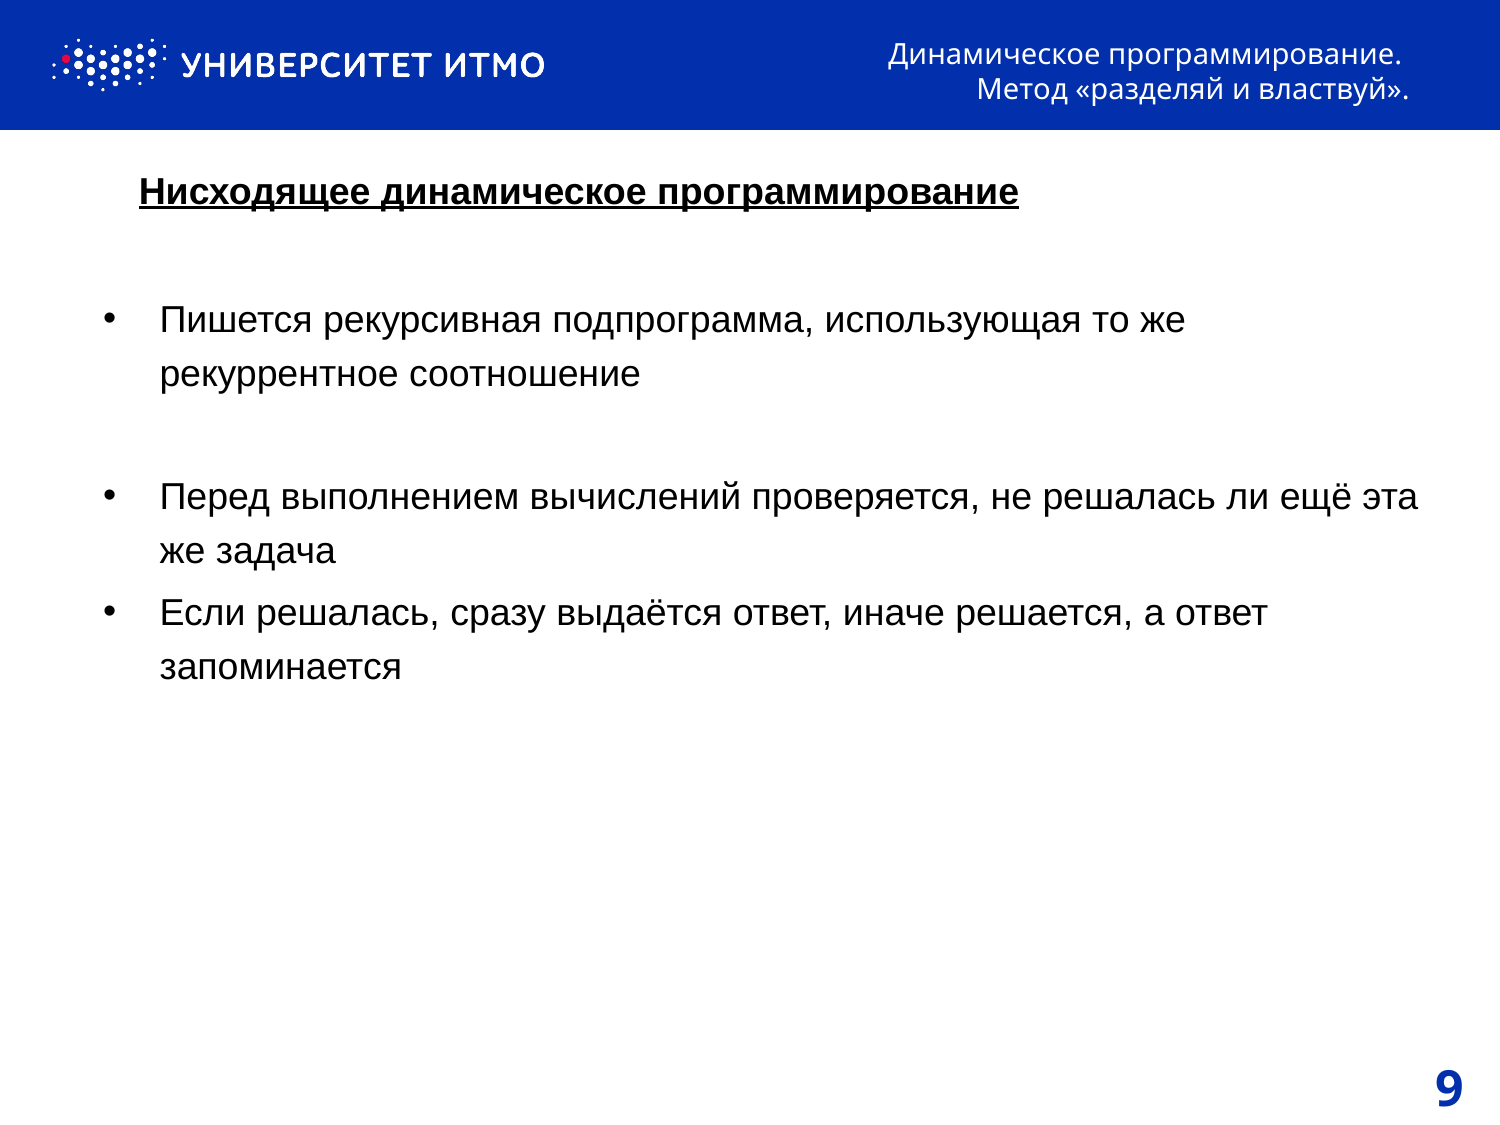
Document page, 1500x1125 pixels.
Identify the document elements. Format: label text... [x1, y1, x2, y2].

footer Динамическое программирование. Метод «разделяй и властвуй». [661, 40, 1425, 101]
text_box Нисходящее динамическое программирование [123, 159, 1102, 220]
picture [0, 0, 596, 130]
text_box 9 [1399, 1049, 1500, 1124]
